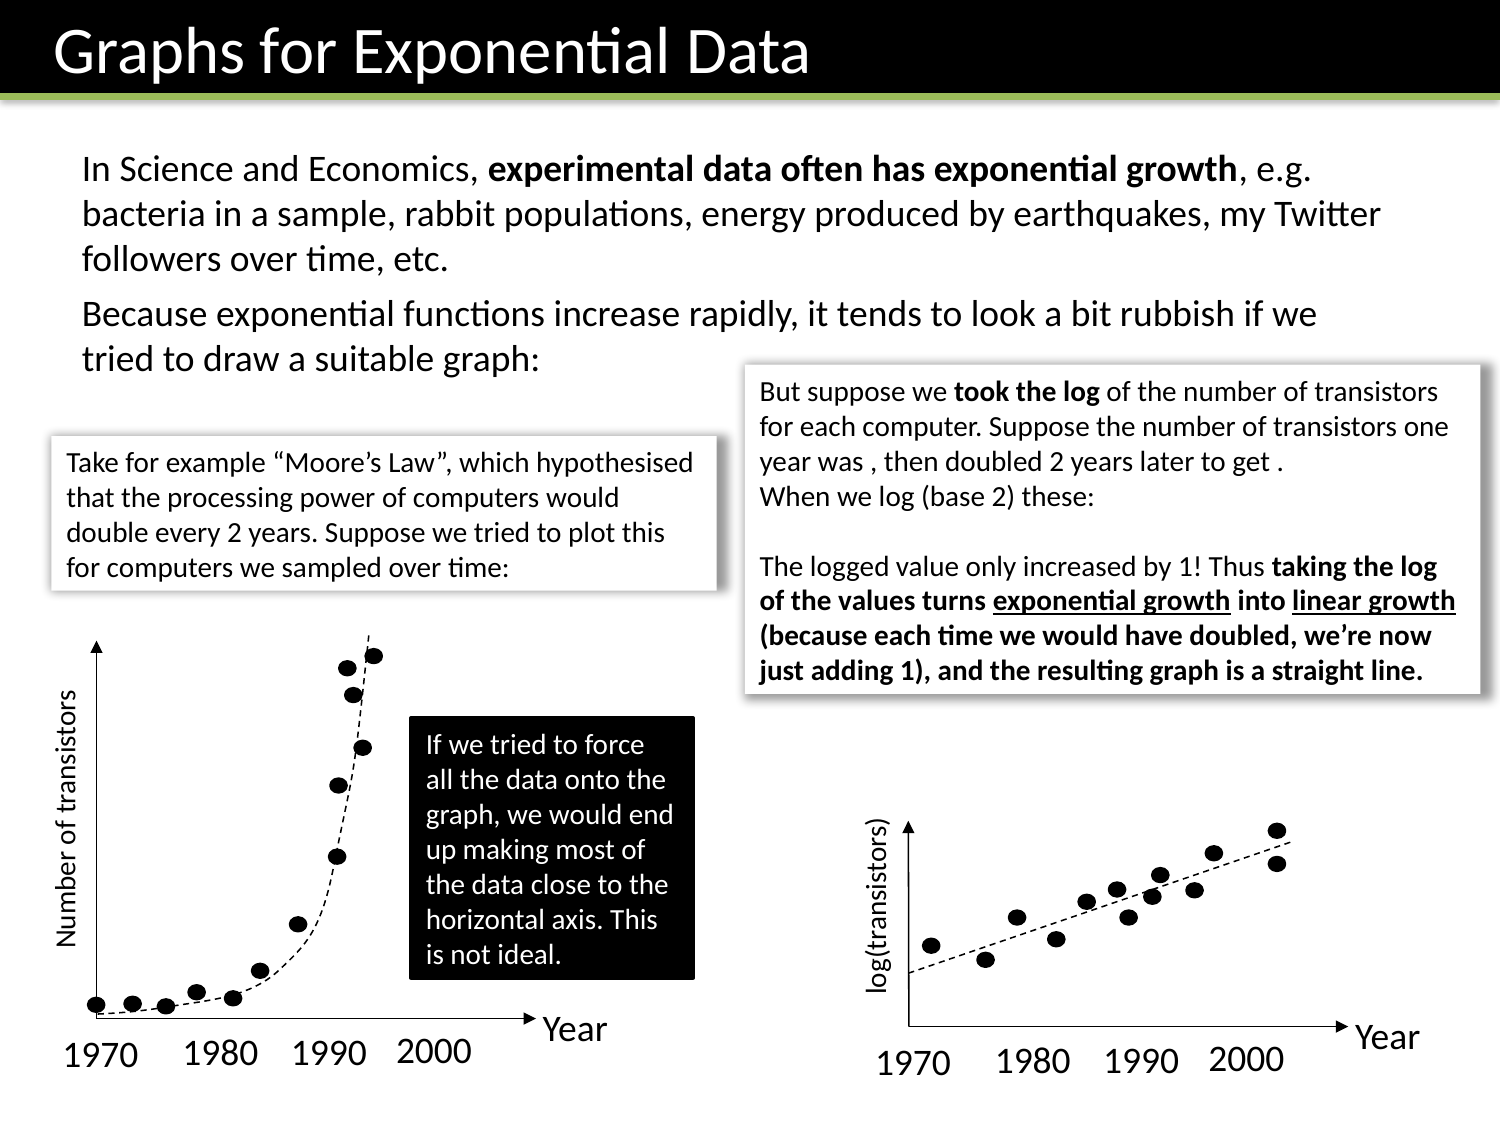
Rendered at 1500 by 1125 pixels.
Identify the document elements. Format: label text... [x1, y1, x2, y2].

text_box Year [528, 996, 647, 1056]
text_box [101, 997, 105, 1007]
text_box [908, 840, 1294, 974]
text_box [223, 990, 243, 1007]
text_box [86, 997, 92, 1013]
text_box 1970 [47, 1022, 166, 1083]
text_box 1990 [276, 1027, 395, 1081]
text_box [344, 686, 363, 704]
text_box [0, 0, 1500, 99]
text_box [1267, 822, 1287, 839]
text_box Year [1340, 1004, 1459, 1065]
text_box 1990 [1088, 1035, 1207, 1089]
text_box Number of transistors [38, 648, 89, 964]
text_box log(transistors) [849, 792, 900, 1021]
text_box In Science and Economics, experimental data often has exponential growth, e.g. bacteria in a sample, rabbit populations, energy produced by earthquakes, my Twitter followers over time, etc. Because exponential functions increase rapidly, it tends to look a bit rubbish if we tried to draw a suitable graph: [67, 137, 1412, 387]
text_box Take for example “Moore’s Law”, which hypothesised that the processing power of computers would double every 2 years. Suppose we tried to plot this for computers we sampled over time: [51, 436, 717, 591]
text_box [327, 848, 347, 865]
text_box 1980 [980, 1035, 1088, 1089]
text_box [353, 739, 372, 756]
text_box [157, 1007, 176, 1015]
text_box [101, 635, 370, 1015]
text_box 2000 [1193, 1035, 1312, 1087]
text_box [367, 647, 383, 665]
text_box 1970 [860, 1030, 979, 1091]
text_box 1980 [167, 1027, 276, 1081]
text_box If we tried to force all the data onto the graph, we would end up making most of the data close to the horizontal axis. This is not ideal. [409, 716, 695, 980]
text_box 2000 [381, 1027, 500, 1079]
text_box [338, 660, 357, 677]
